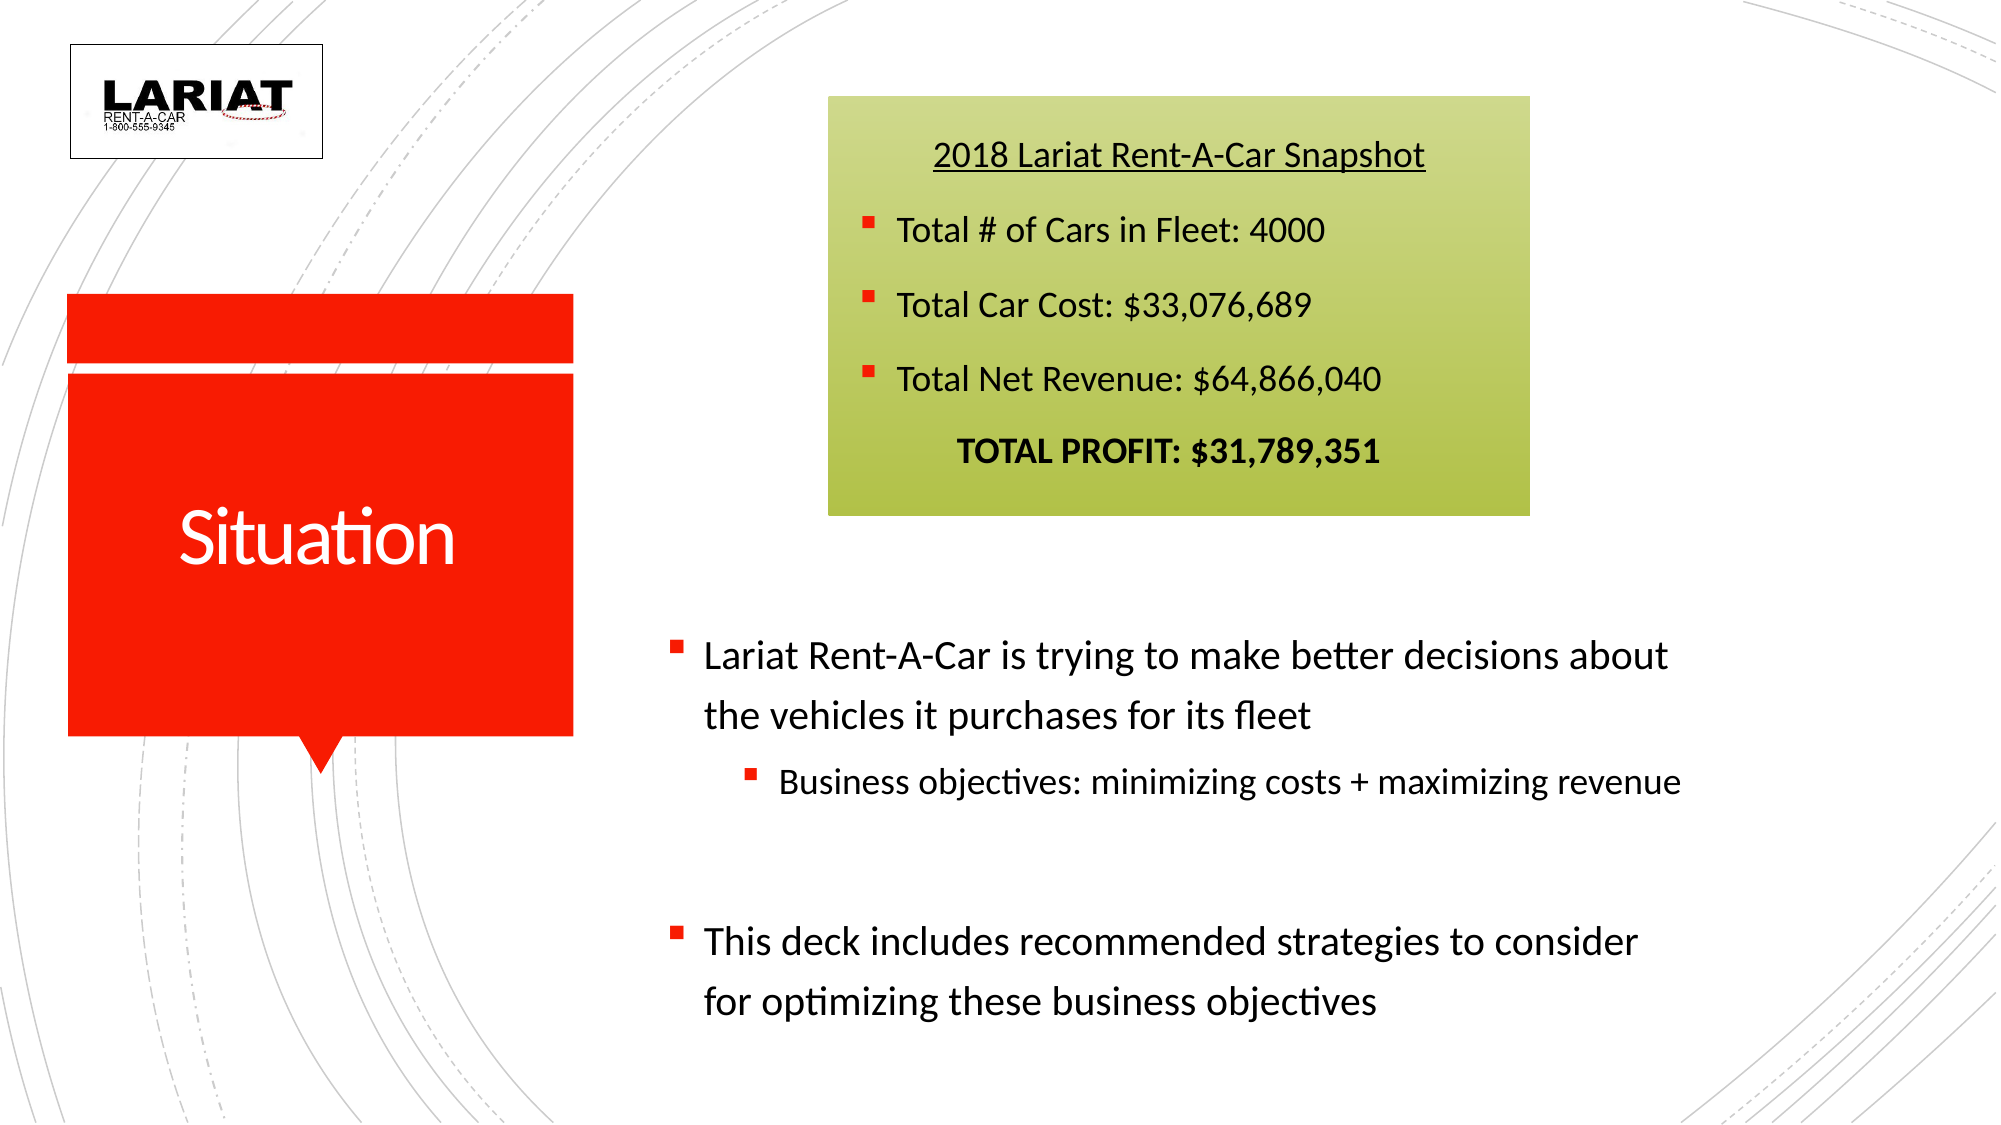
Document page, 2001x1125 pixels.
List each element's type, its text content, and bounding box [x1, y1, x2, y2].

text_box TOTAL PROFIT: $31,789,351 [942, 418, 1417, 479]
picture [71, 45, 322, 158]
list Lariat Rent-A-Car is trying to make better decisions about the vehicles it purchases for its fleet Business objectives: minimizing costs + maximizing revenue This deck includes recommended strategies to consider for optimizing these business objectives [651, 564, 1708, 1077]
text_box 2018 Lariat Rent-A-Car Snapshot Total # of Cars in Fleet: 4000 Total Car Cost: $33,076,689 Total Net Revenue: $64,866,040 [844, 113, 1515, 533]
text_box [828, 96, 1530, 516]
title Situation [31, 337, 606, 741]
